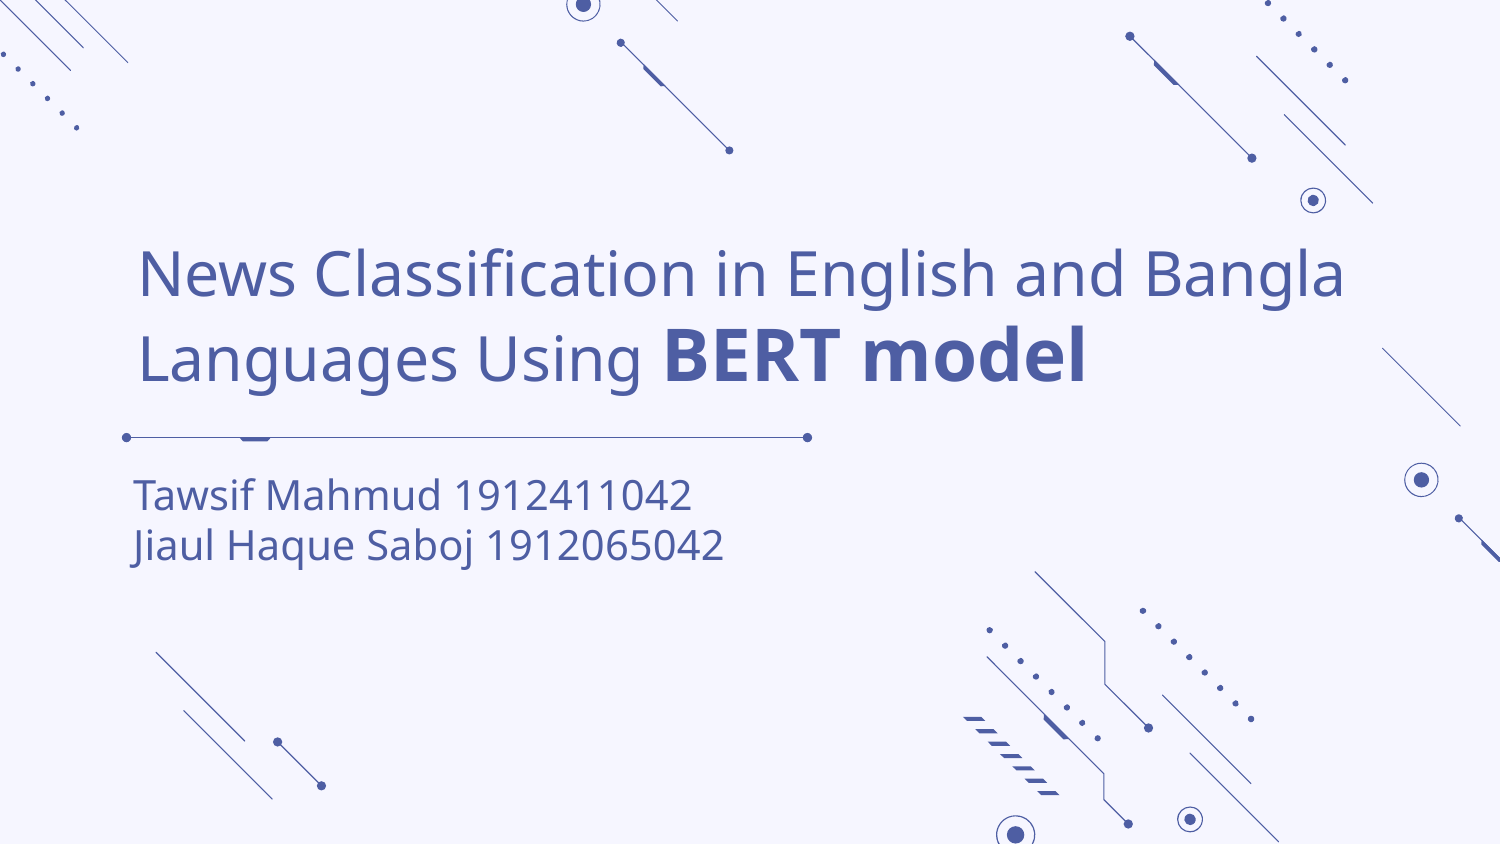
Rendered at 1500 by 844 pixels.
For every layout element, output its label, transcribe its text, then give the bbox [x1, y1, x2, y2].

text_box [155, 651, 327, 800]
title News Classification in English and Bangla Languages Using BERT model [122, 233, 1430, 454]
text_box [962, 570, 1280, 844]
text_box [121, 421, 813, 454]
subtitle Tawsif Mahmud 1912411042 Jiaul Haque Saboj 1912065042 [118, 468, 1259, 543]
